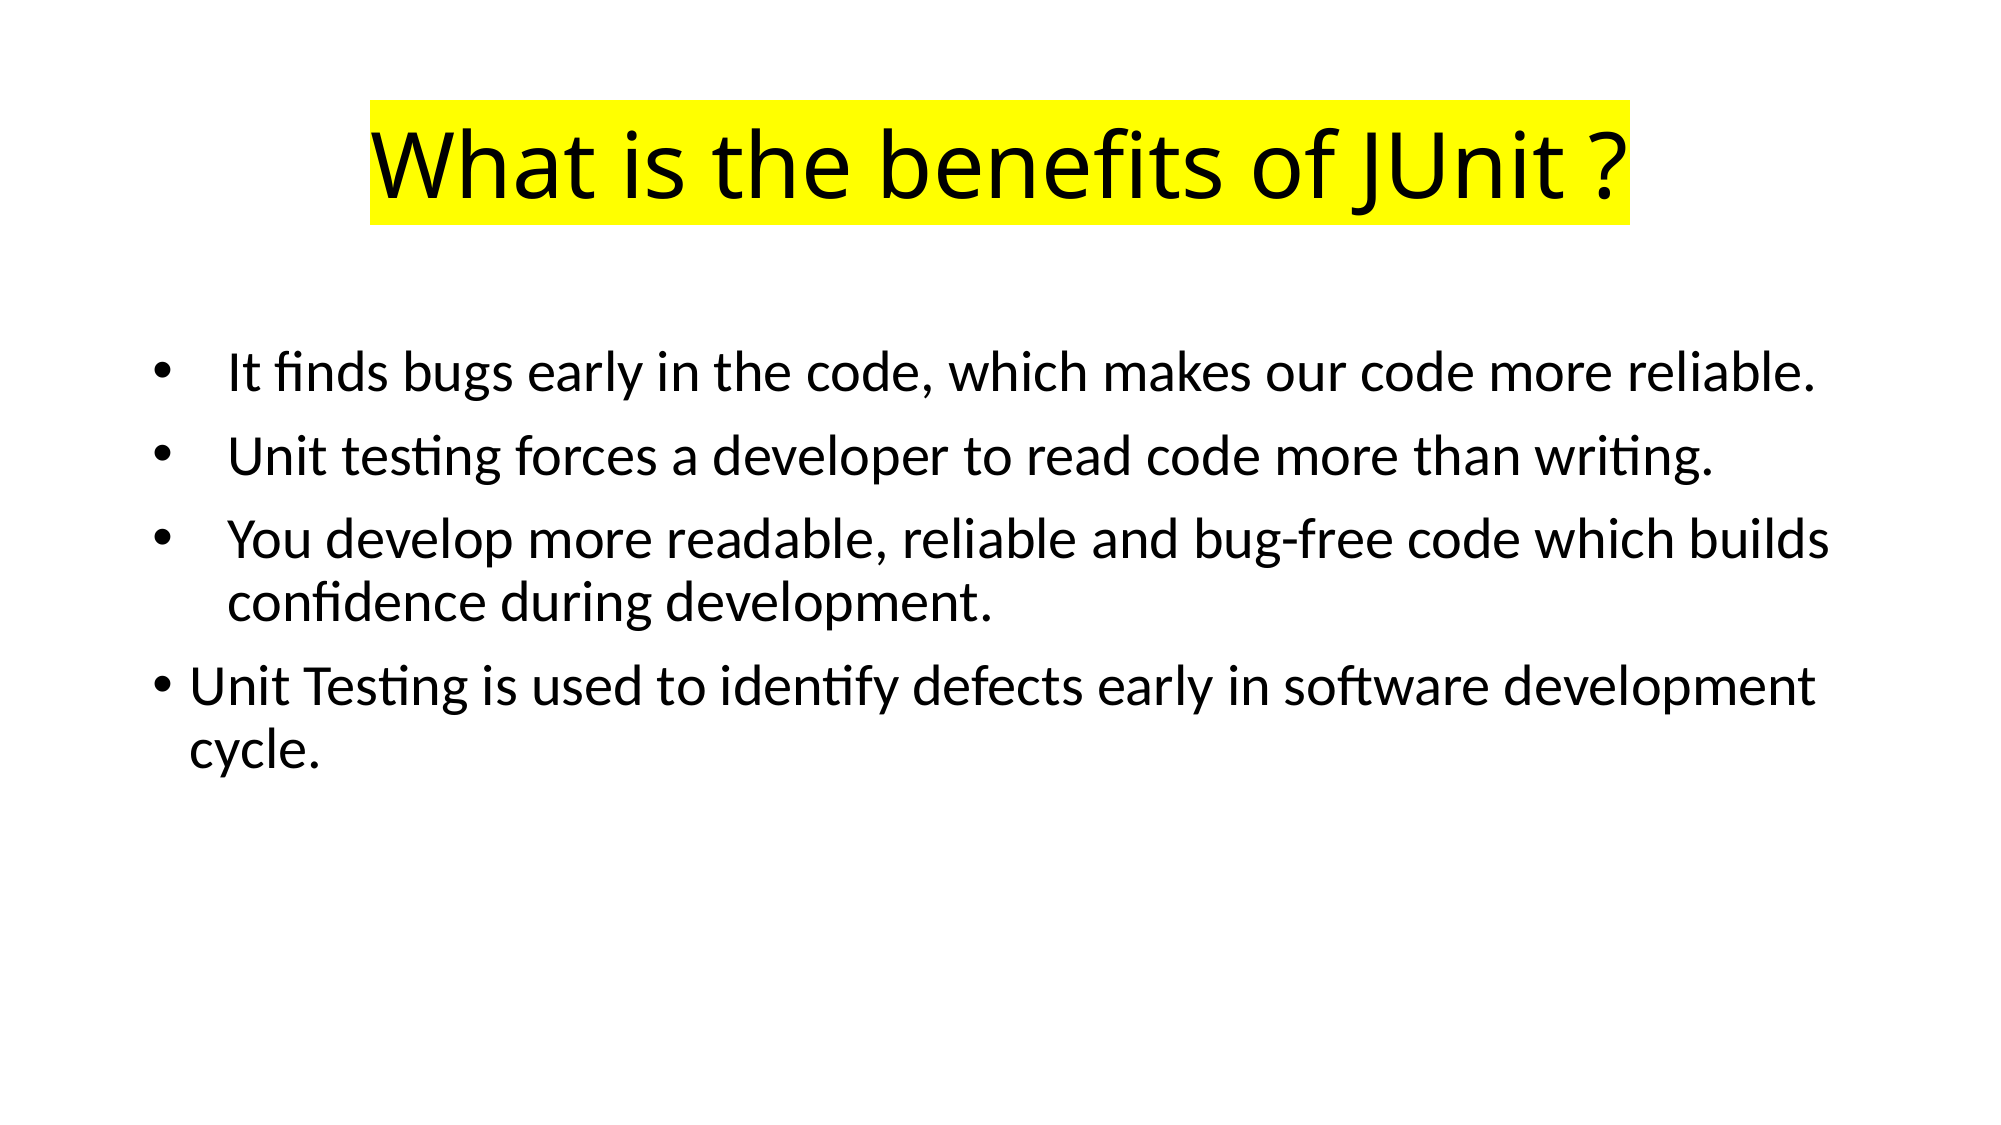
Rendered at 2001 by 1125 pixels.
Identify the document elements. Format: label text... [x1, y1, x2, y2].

list It finds bugs early in the code, which makes our code more reliable. Unit testing forces a developer to read code more than writing. You develop more readable, reliable and bug-free code which builds confidence during development. Unit Testing is used to identify defects early in software development cycle. [137, 333, 1863, 1014]
title What is the benefits of JUnit ? [137, 59, 1863, 278]
